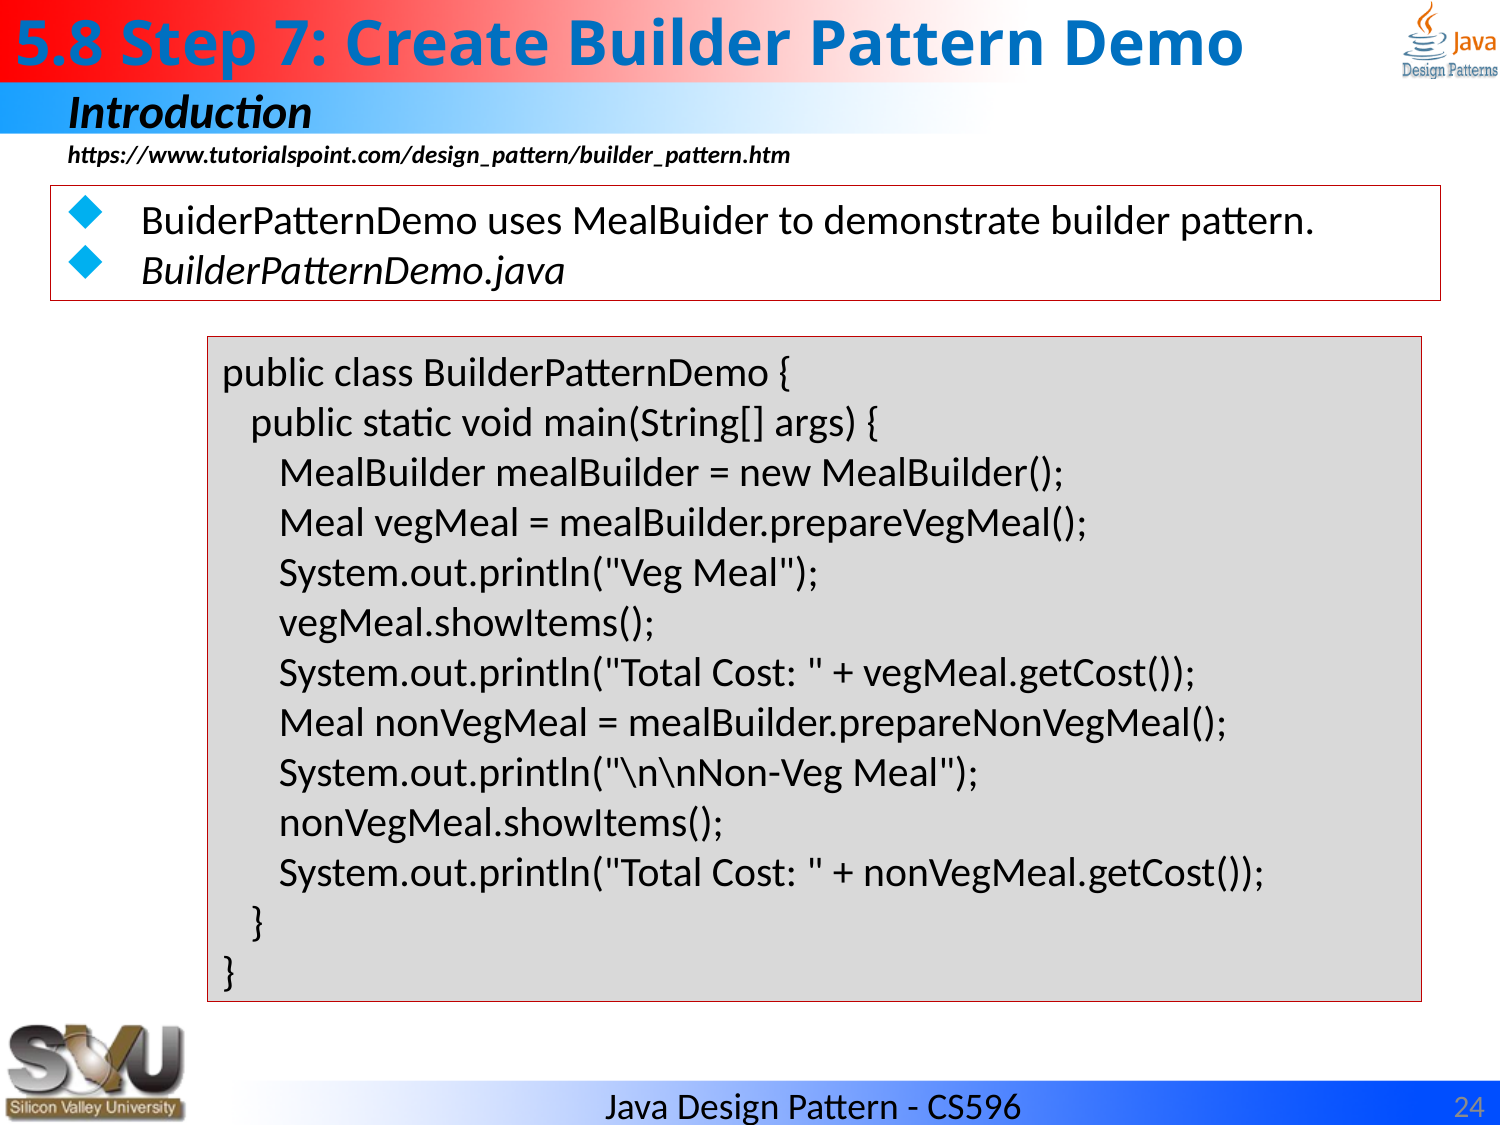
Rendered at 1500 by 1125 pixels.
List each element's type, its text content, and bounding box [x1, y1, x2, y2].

text_box Java Design Pattern - CS596 [462, 1075, 1165, 1125]
text_box public class BuilderPatternDemo { public static void main(String[] args) { MealBuilder mealBuilder = new MealBuilder(); Meal vegMeal = mealBuilder.prepareVegMeal(); System.out.println("Veg Meal"); vegMeal.showItems(); System.out.println("Total Cost: " + vegMeal.getCost()); Meal nonVegMeal = mealBuilder.prepareNonVegMeal(); System.out.println("\n\nNon-Veg Meal"); nonVegMeal.showItems(); System.out.println("Total Cost: " + nonVegMeal.getCost()); } } [207, 336, 1422, 1002]
slide_number 24 [1162, 1074, 1500, 1125]
title 5.8 Step 7: Create Builder Pattern Demo [0, 0, 1500, 95]
picture [1400, 0, 1500, 79]
text_box Introduction https://www.tutorialspoint.com/design_pattern/builder_pattern.htm [52, 73, 1008, 176]
picture [0, 95, 1500, 1125]
text_box BuiderPatternDemo uses MealBuider to demonstrate builder pattern. BuilderPatternDemo.java [50, 185, 1441, 301]
